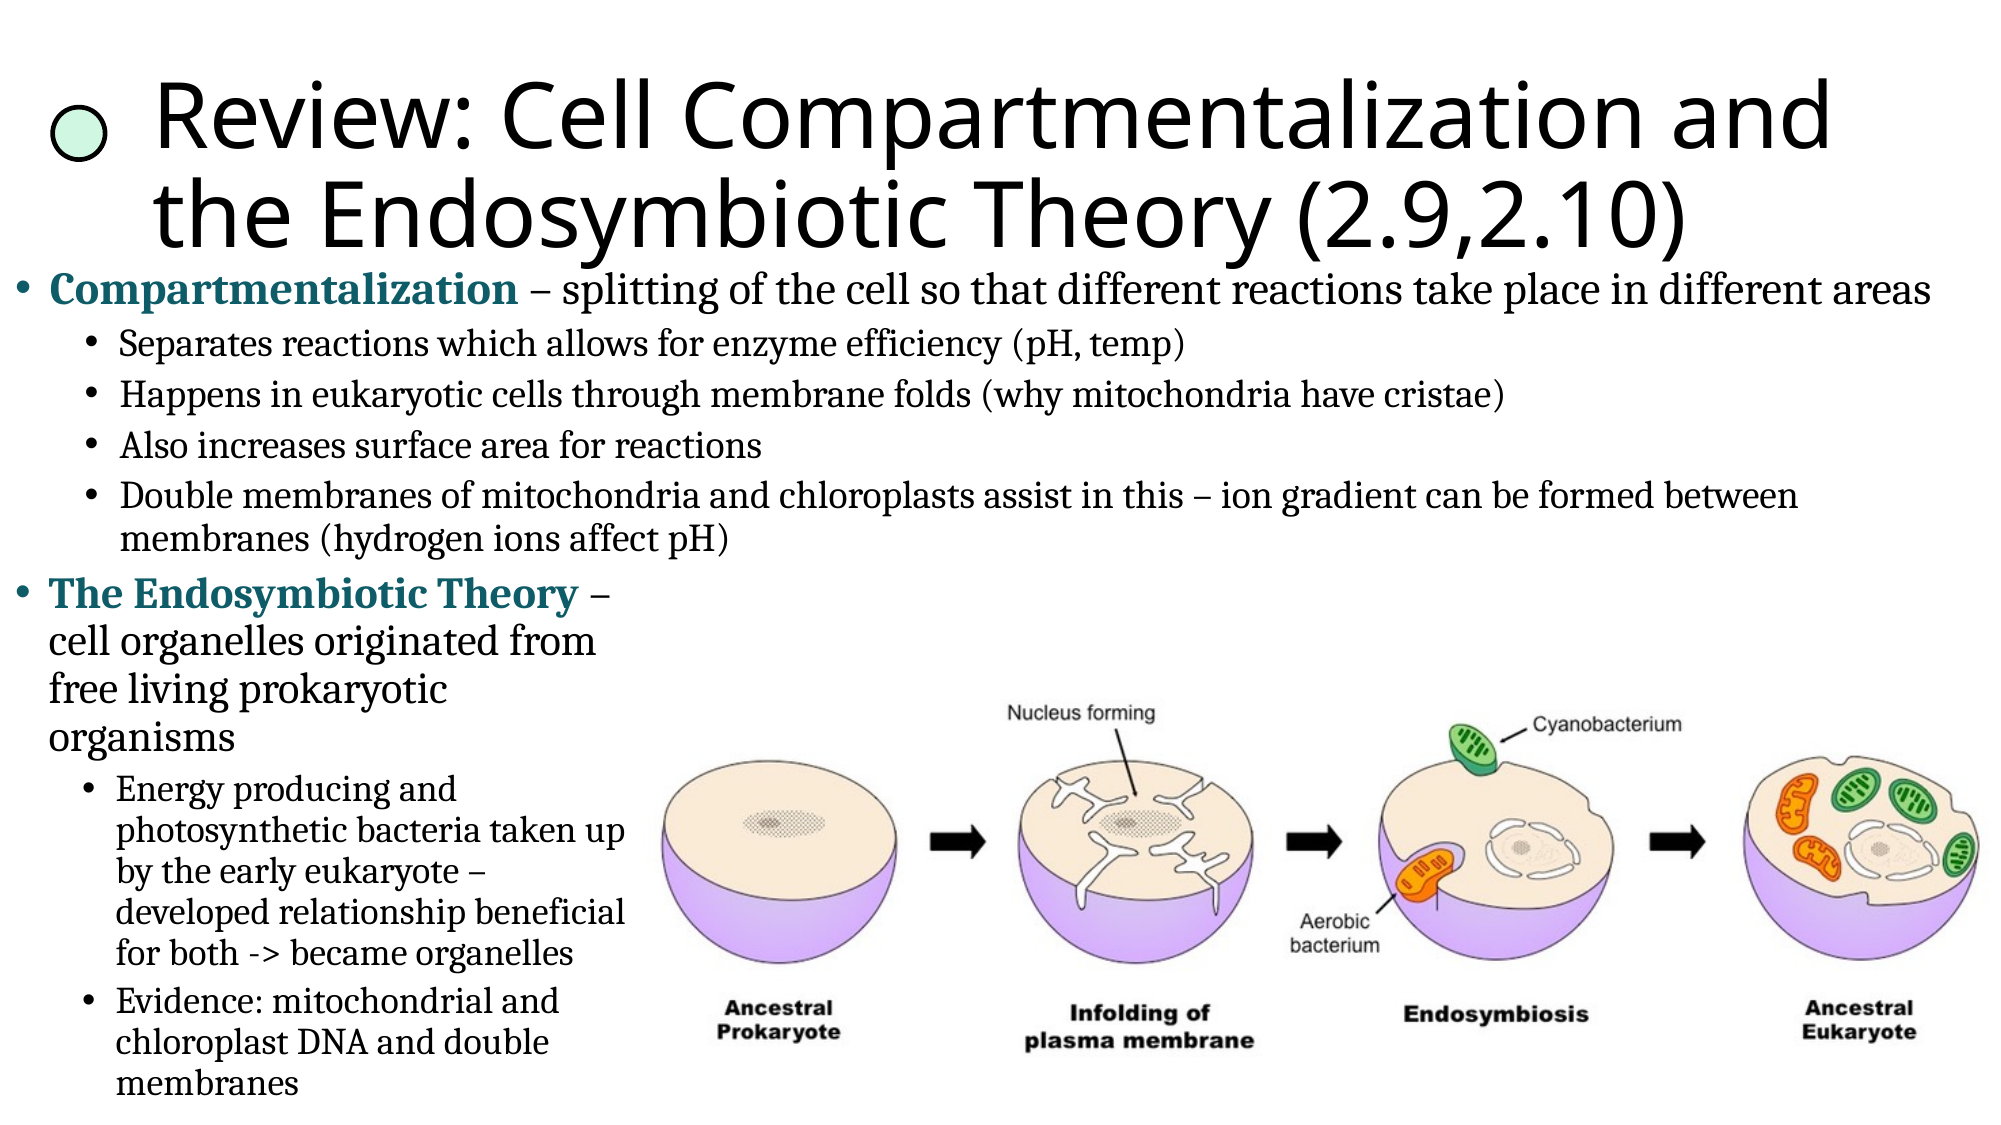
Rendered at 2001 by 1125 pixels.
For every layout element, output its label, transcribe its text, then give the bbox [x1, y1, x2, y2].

title Review: Cell Compartmentalization and the Endosymbiotic Theory (2.9,2.10) [137, 59, 1863, 257]
text_box The Endosymbiotic Theory – cell organelles originated from free living prokaryotic organisms Energy producing and photosynthetic bacteria taken up by the early eukaryote – developed relationship beneficial for both -> became organelles Evidence: mitochondrial and chloroplast DNA and double membranes [0, 562, 644, 1125]
list Compartmentalization – splitting of the cell so that different reactions take place in different areas Separates reactions which allows for enzyme efficiency (pH, temp) Happens in eukaryotic cells through membrane folds (why mitochondria have cristae) Also increases surface area for reactions Double membranes of mitochondria and chloroplasts assist in this – ion gradient can be formed between membranes (hydrogen ions affect pH) [0, 257, 2000, 575]
picture [643, 688, 2000, 1071]
